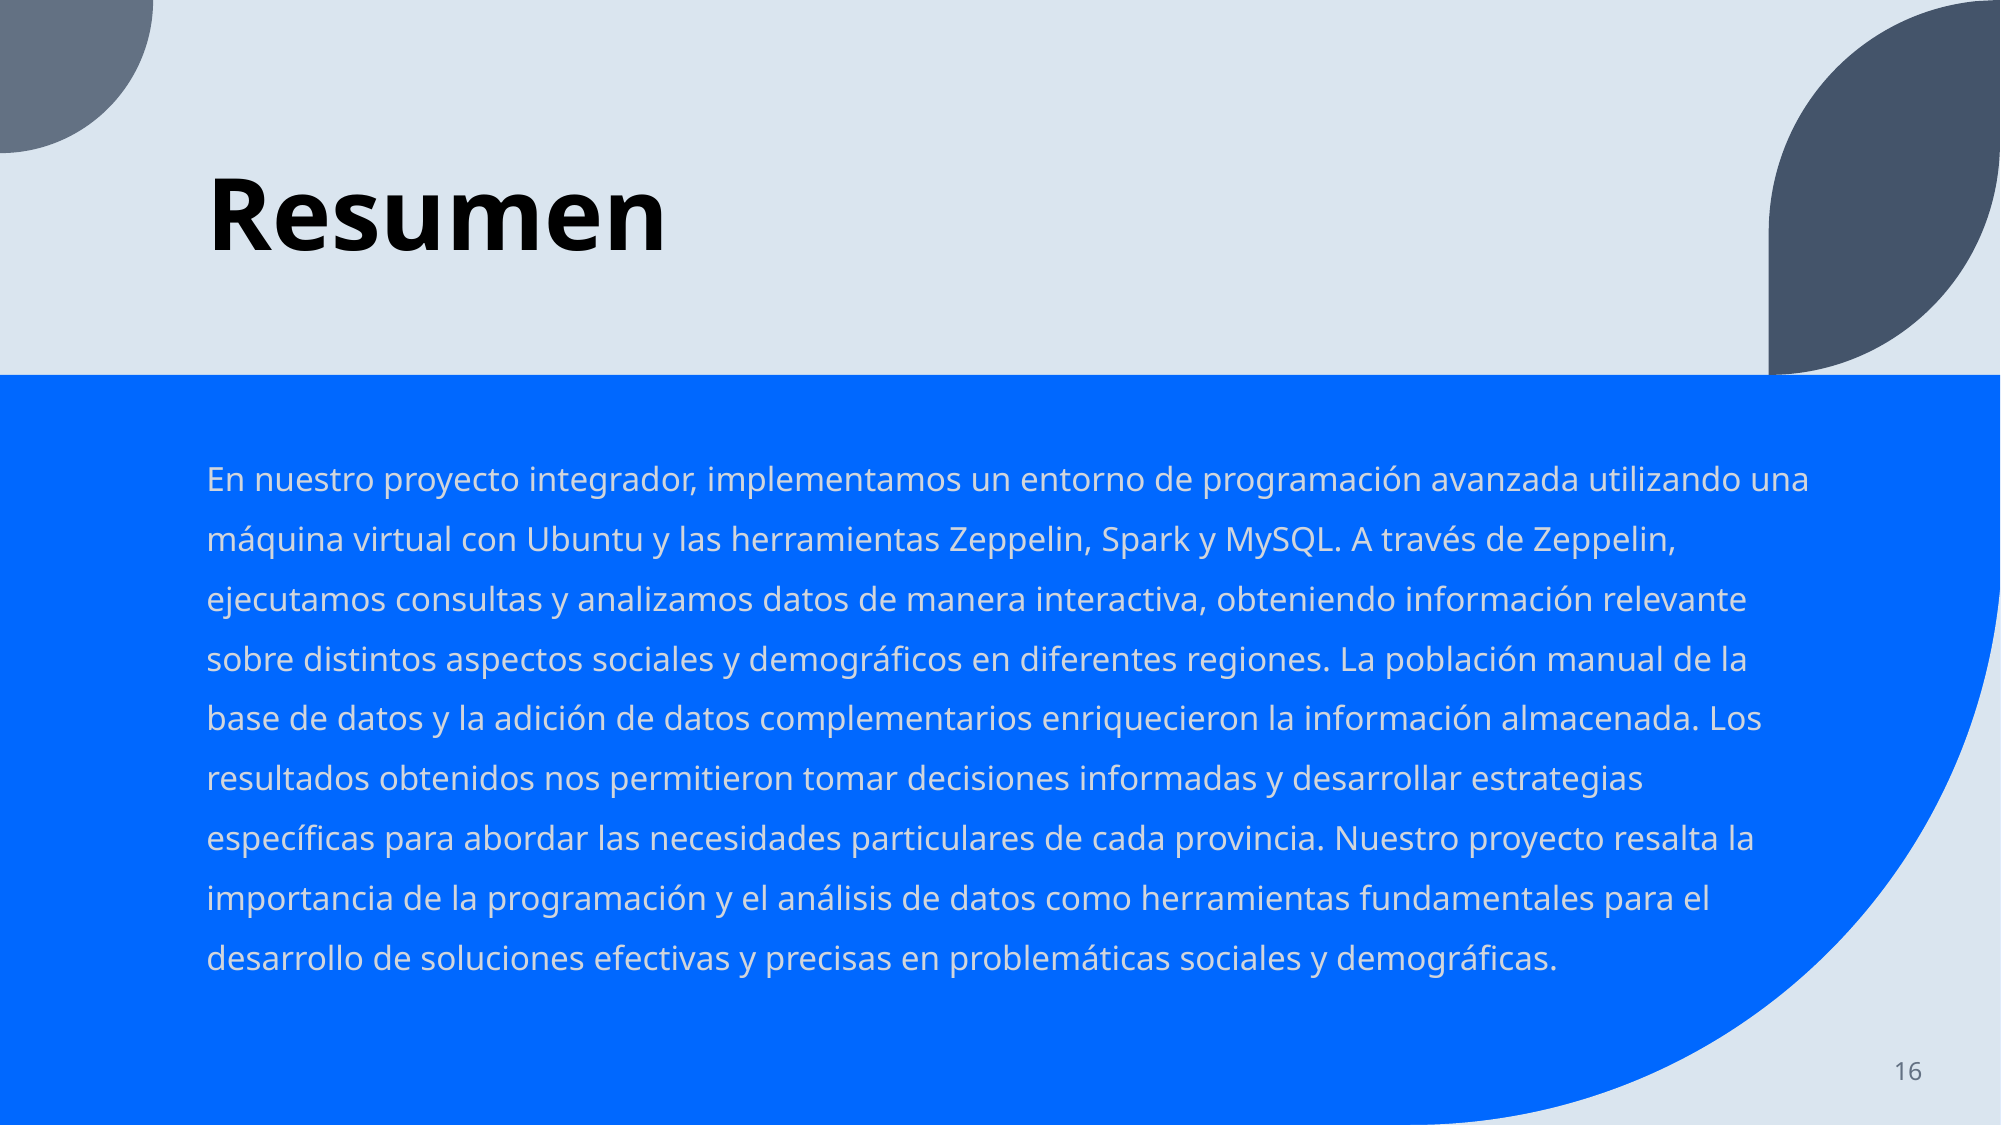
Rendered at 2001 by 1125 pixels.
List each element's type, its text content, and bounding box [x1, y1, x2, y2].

title Resumen [191, 62, 1796, 280]
slide_number 16 [1674, 1042, 1938, 1103]
list En nuestro proyecto integrador, implementamos un entorno de programación avanzada utilizando una máquina virtual con Ubuntu y las herramientas Zeppelin, Spark y MySQL. A través de Zeppelin, ejecutamos consultas y analizamos datos de manera interactiva, obteniendo información relevante sobre distintos aspectos sociales y demográficos en diferentes regiones. La población manual de la base de datos y la adición de datos complementarios enriquecieron la información almacenada. Los resultados obtenidos nos permitieron tomar decisiones informadas y desarrollar estrategias específicas para abordar las necesidades particulares de cada provincia. Nuestro proyecto resalta la importancia de la programación y el análisis de datos como herramientas fundamentales para el desarrollo de soluciones efectivas y precisas en problemáticas sociales y demográficas. [191, 430, 1836, 995]
